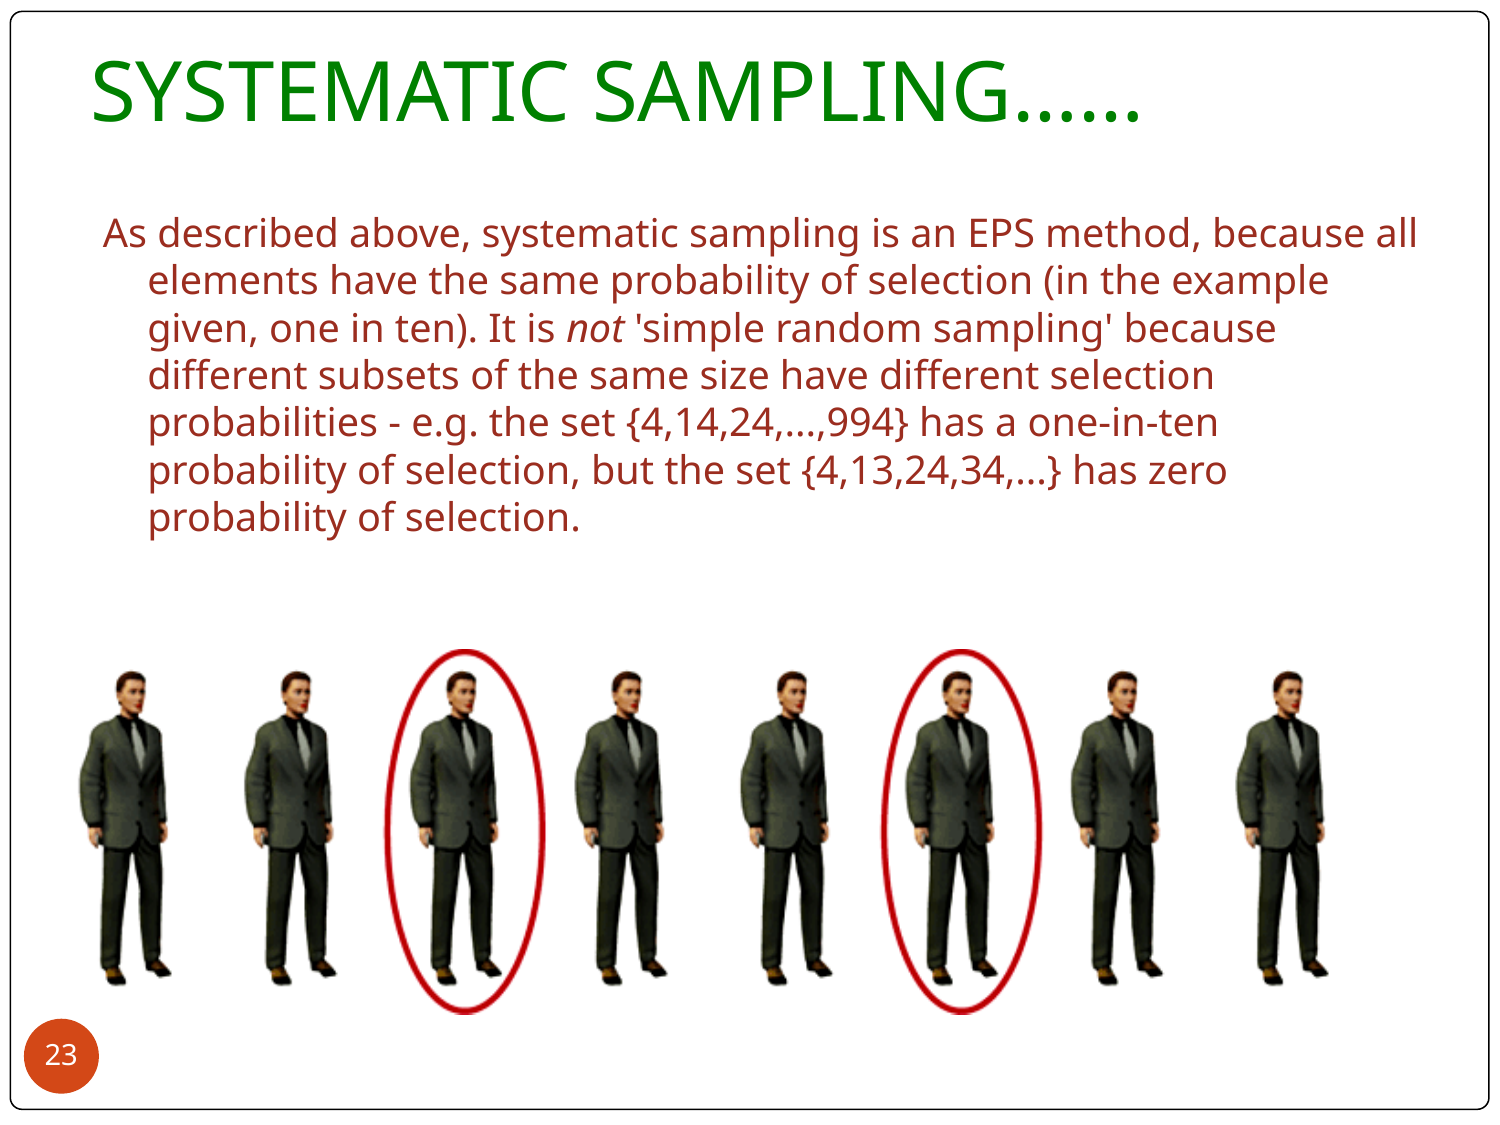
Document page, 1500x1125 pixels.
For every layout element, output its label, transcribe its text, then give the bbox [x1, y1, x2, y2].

picture [74, 649, 1338, 1015]
text_box ‹#› [23, 1018, 87, 1094]
text_box As described above, systematic sampling is an EPS method, because all elements have the same probability of selection (in the example given, one in ten). It is not 'simple random sampling' because different subsets of the same size have different selection probabilities - e.g. the set {4,14,24,...,994} has a one-in-ten probability of selection, but the set {4,13,24,34,...} has zero probability of selection. [87, 199, 1438, 1088]
text_box SYSTEMATIC SAMPLING…… [75, 25, 1313, 154]
